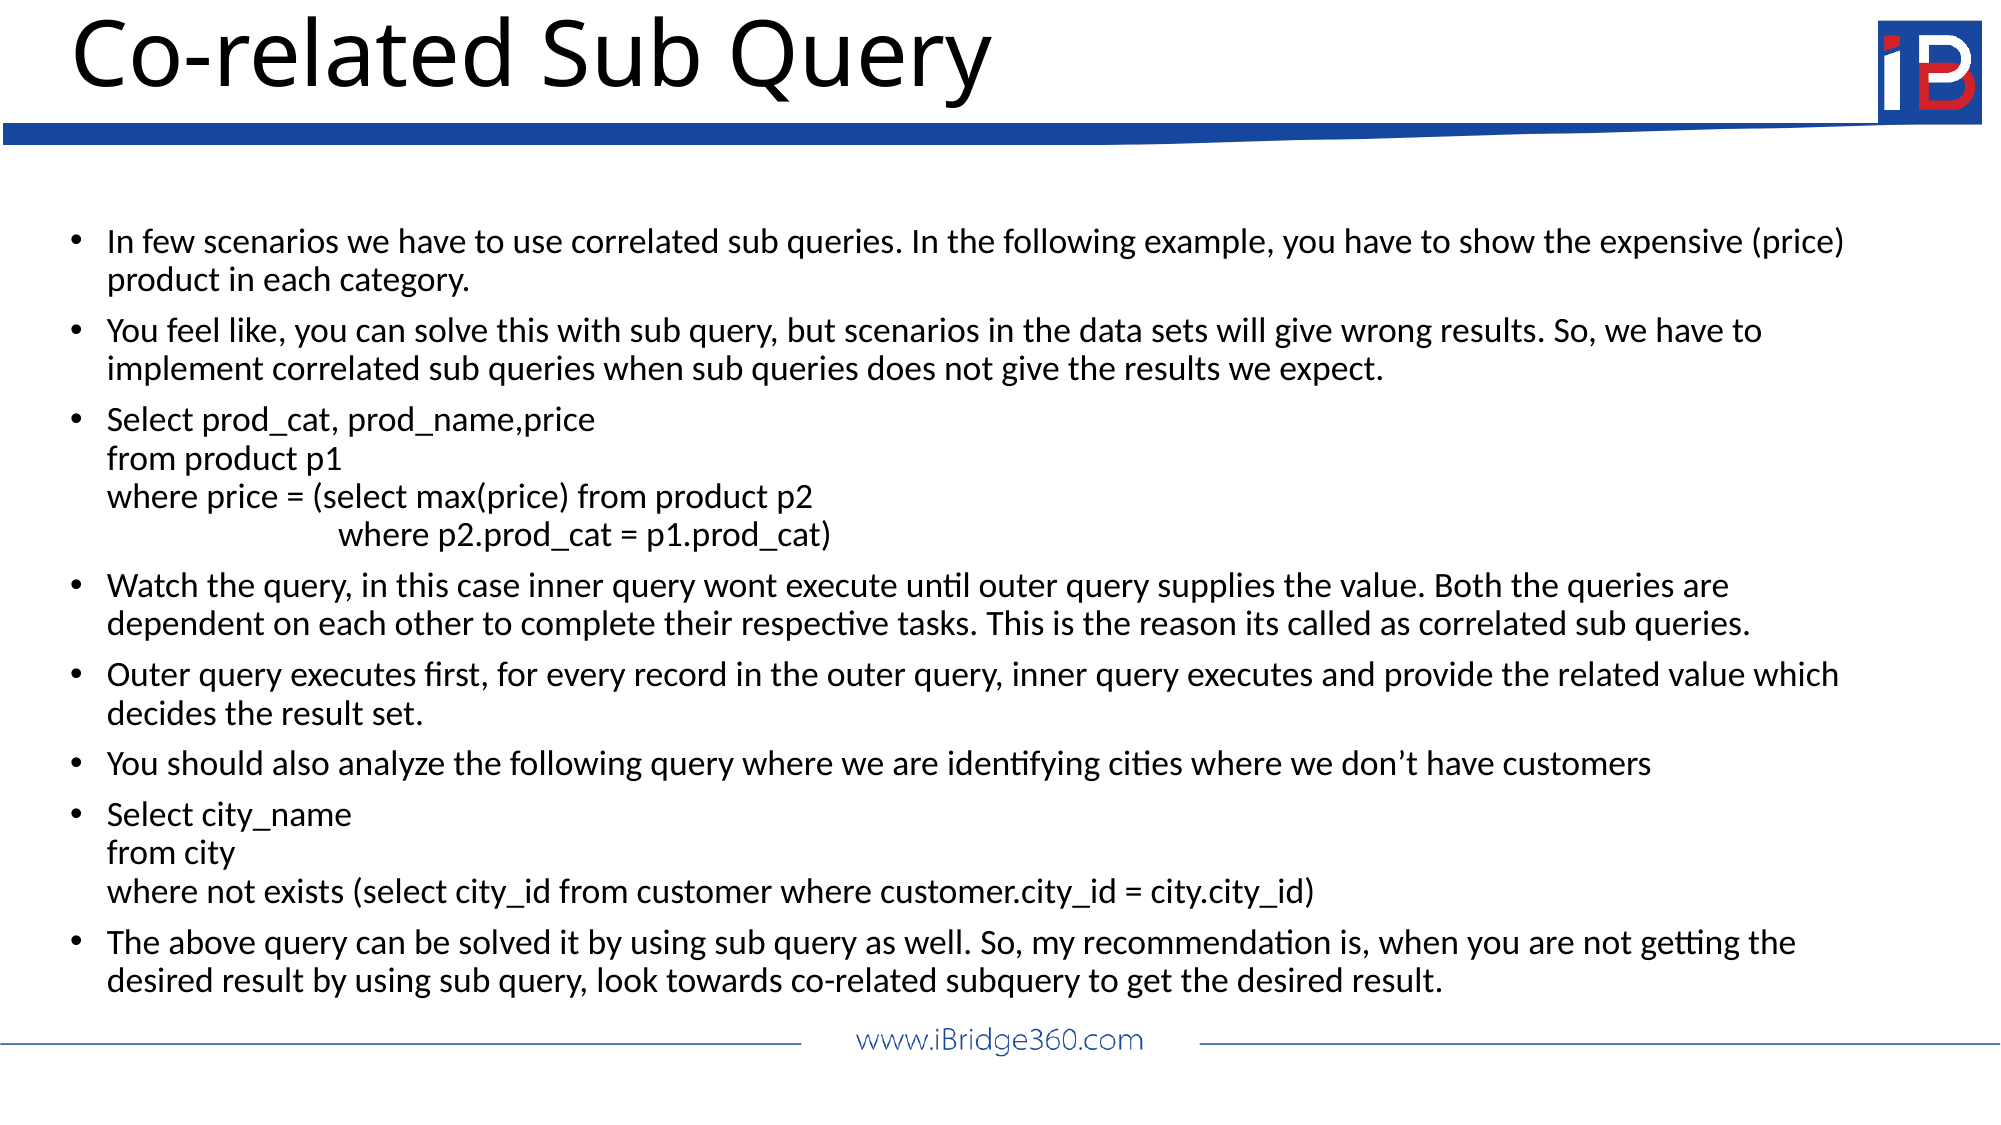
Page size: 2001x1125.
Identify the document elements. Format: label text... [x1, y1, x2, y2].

picture [0, 1023, 2001, 1057]
list In few scenarios we have to use correlated sub queries. In the following example, you have to show the expensive (price) product in each category. You feel like, you can solve this with sub query, but scenarios in the data sets will give wrong results. So, we have to implement correlated sub queries when sub queries does not give the results we expect. Select prod_cat, prod_name,price from product p1 where price = (select max(price) from product p2 where p2.prod_cat = p1.prod_cat) Watch the query, in this case inner query wont execute until outer query supplies the value. Both the queries are dependent on each other to complete their respective tasks. This is the reason its called as correlated sub queries. Outer query executes first, for every record in the outer query, inner query executes and provide the related value which decides the result set. You should also analyze the following query where we are identifying cities where we don’t have customers Select city_name from city where not exists (select city_id from customer where customer.city_id = city.city_id) The above query can be solved it by using sub query as well. So, my recommendation is, when you are not getting the desired result by using sub query, look towards co-related subquery to get the desired result. [55, 215, 1910, 1014]
picture [0, 7, 1993, 145]
title Co-related Sub Query [55, 0, 1910, 134]
